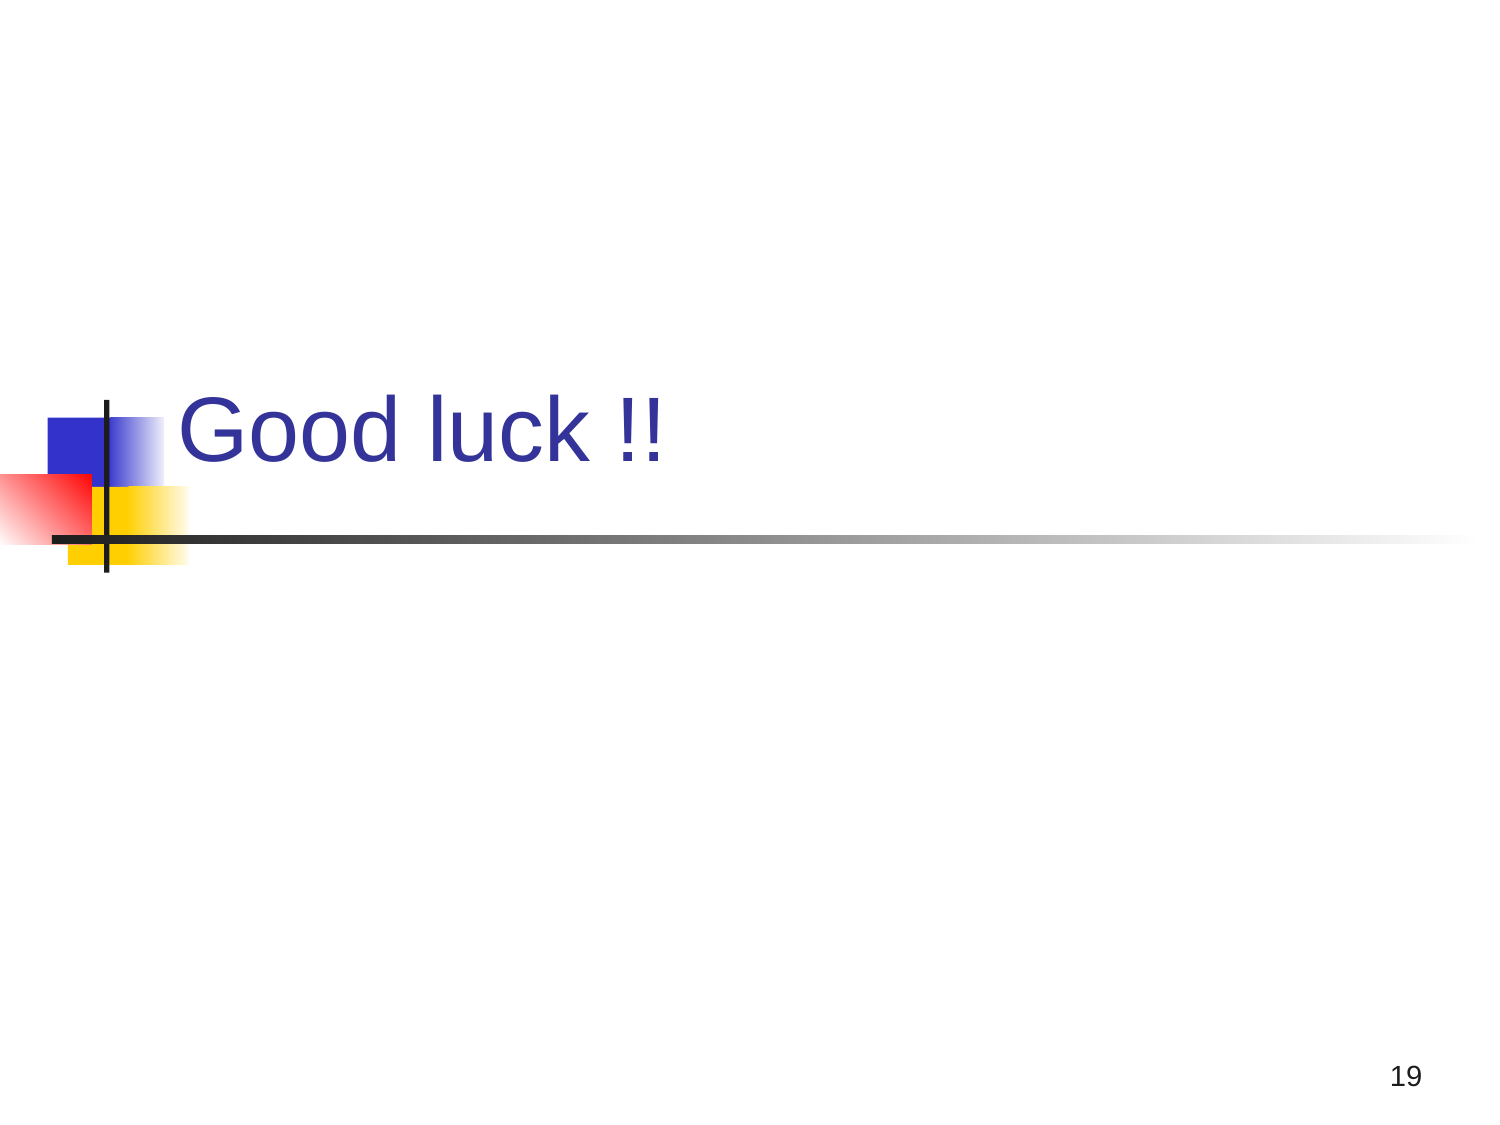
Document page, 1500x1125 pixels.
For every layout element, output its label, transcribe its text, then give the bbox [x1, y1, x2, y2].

slide_number 19 [1124, 1024, 1438, 1101]
title Good luck !! [162, 299, 1438, 488]
